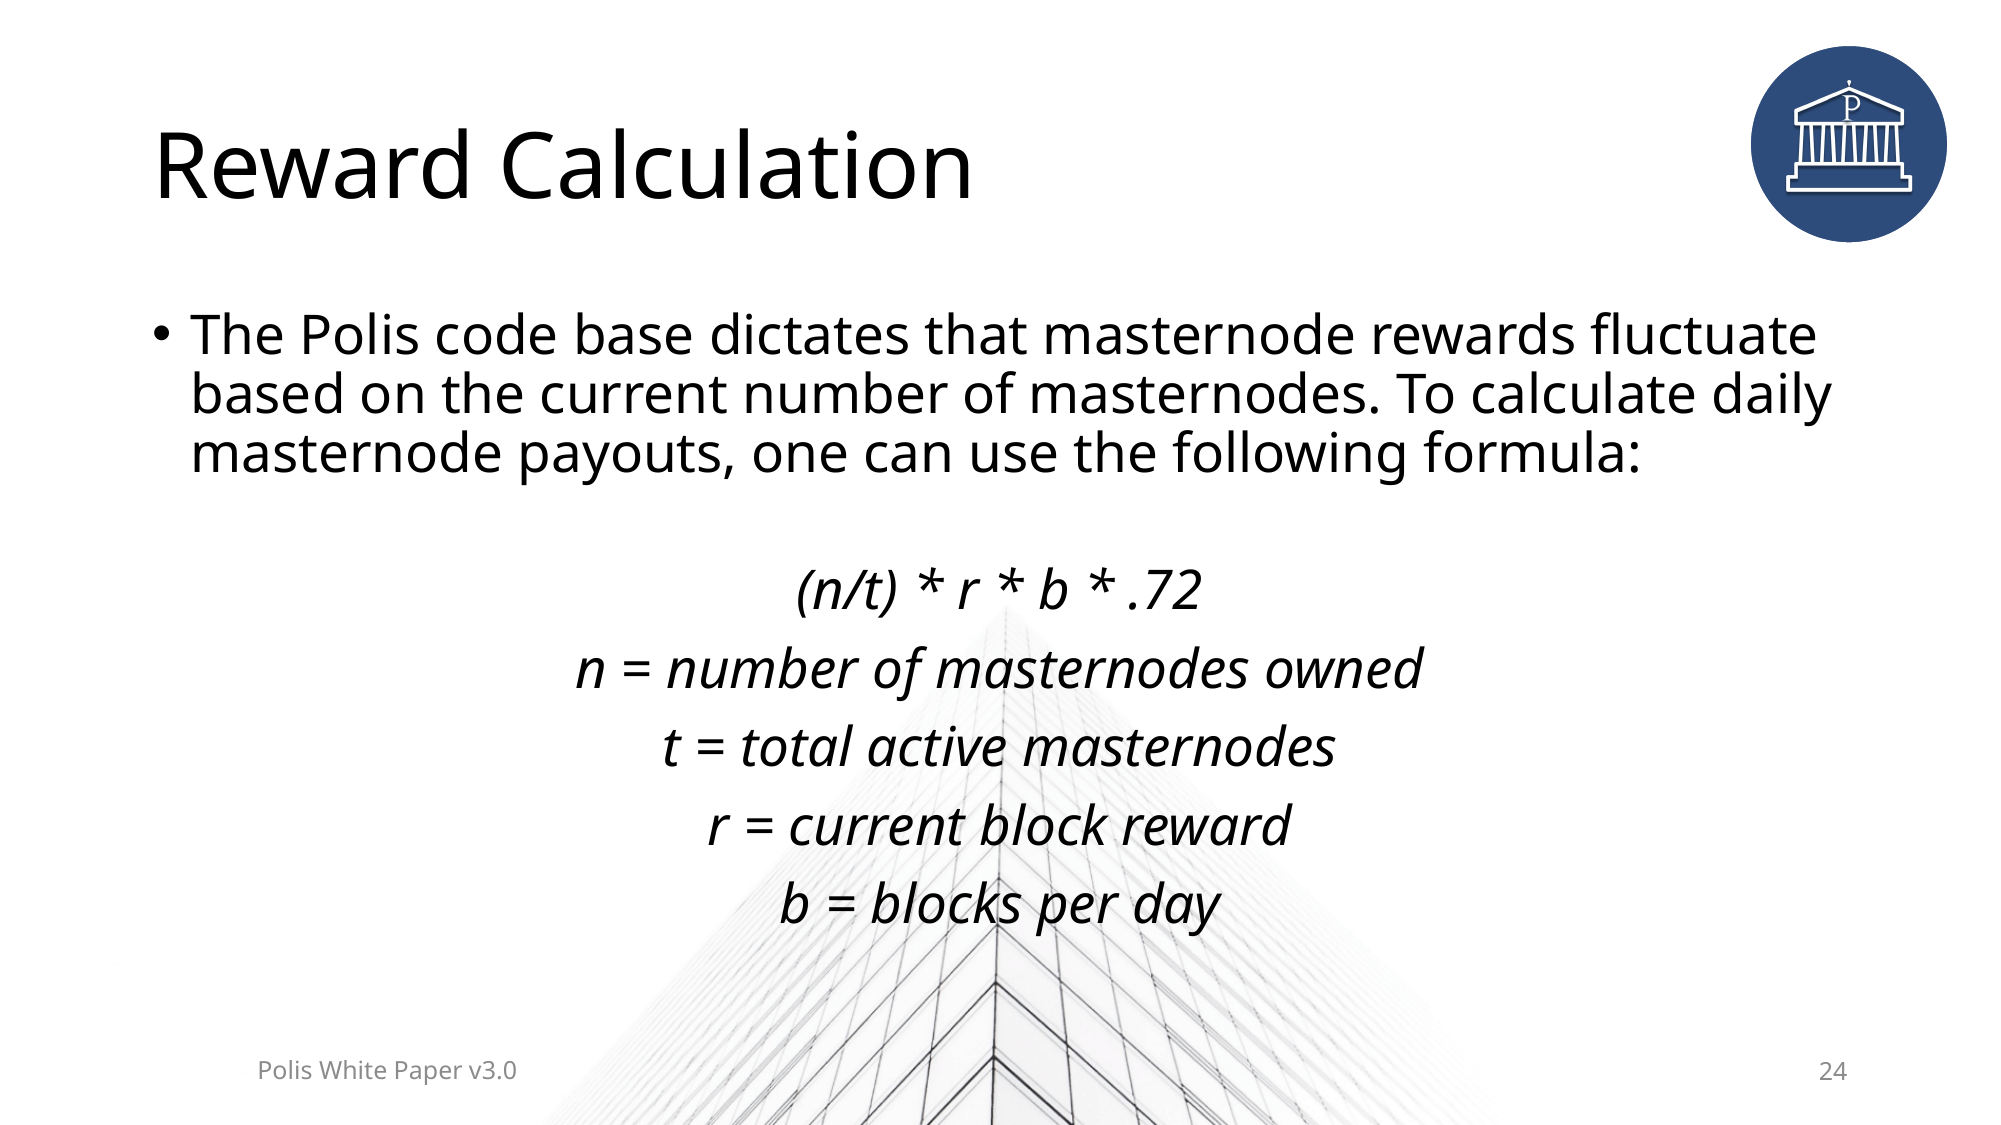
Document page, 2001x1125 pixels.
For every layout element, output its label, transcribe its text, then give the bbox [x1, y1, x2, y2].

picture [1803, 47, 1947, 241]
slide_number 24 [1412, 1042, 1863, 1103]
title Reward Calculation [137, 59, 1863, 278]
footer Polis White Paper v3.0 [137, 1041, 638, 1102]
list The Polis code base dictates that masternode rewards fluctuate based on the current number of masternodes. To calculate daily masternode payouts, one can use the following formula: (n/t) * r * b * .72 n = number of masternodes owned t = total active masternodes r = current block reward b = blocks per day [137, 299, 1863, 1014]
picture [0, 605, 2000, 1125]
